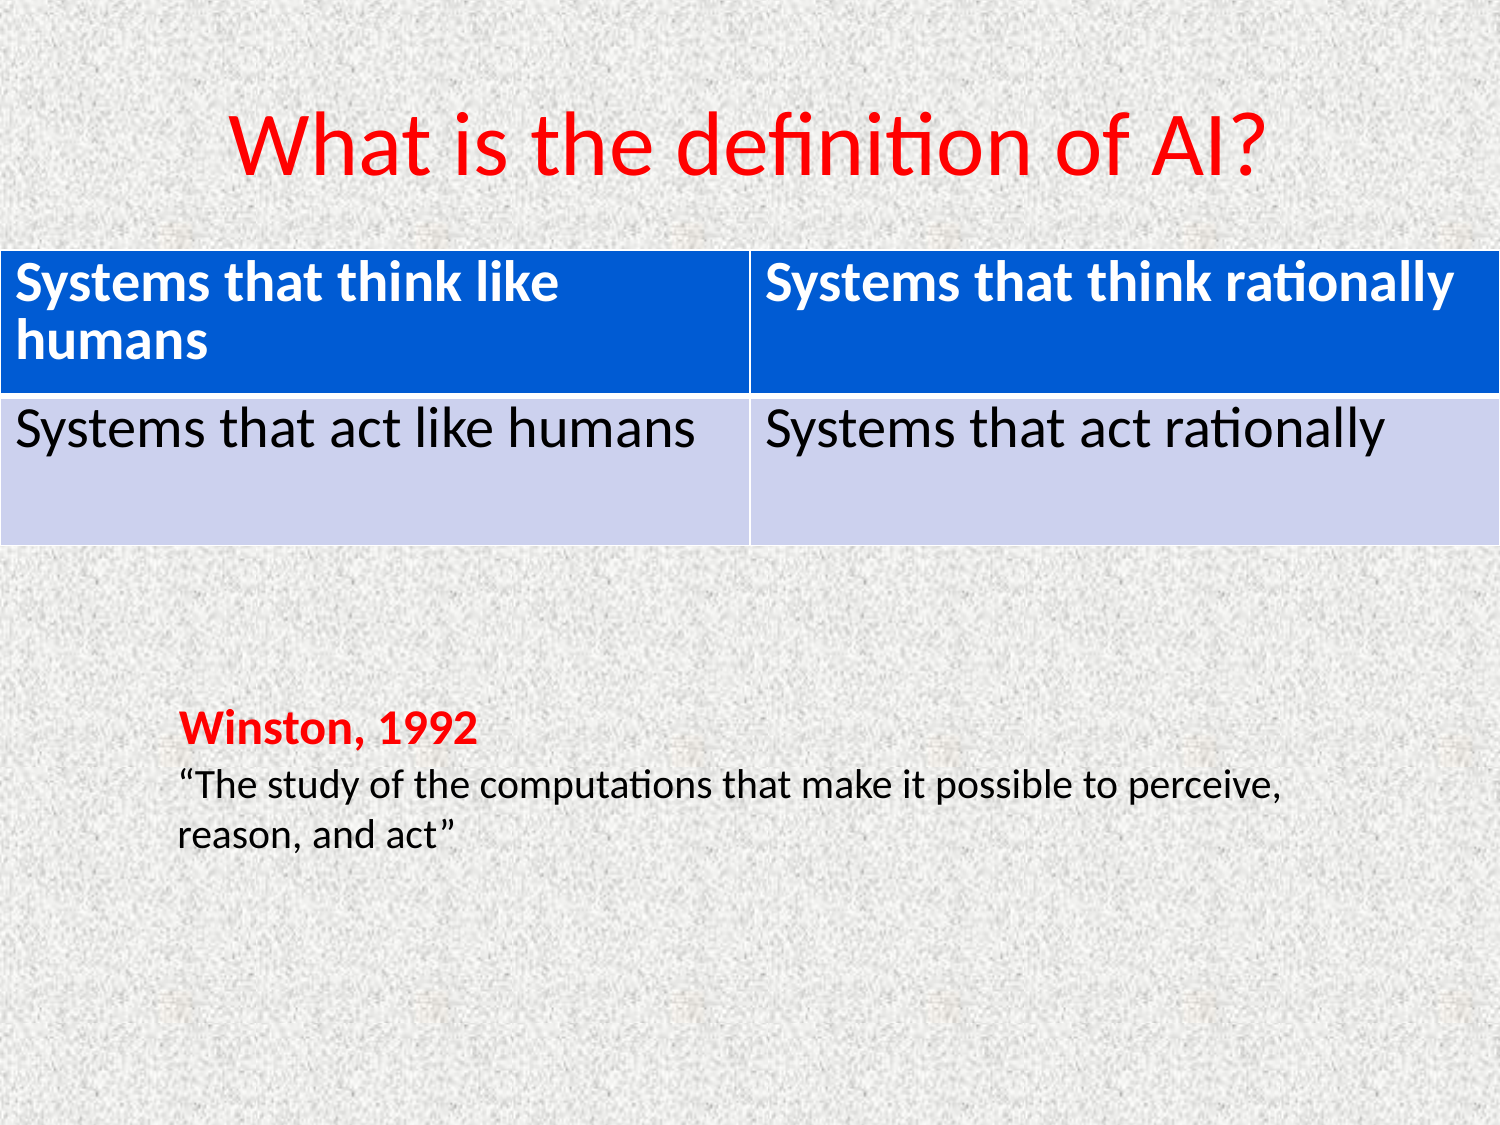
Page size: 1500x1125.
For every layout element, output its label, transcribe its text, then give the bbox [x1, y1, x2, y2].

picture [0, 546, 1500, 1125]
text_box Winston, 1992 [164, 687, 494, 749]
text_box “The study of the computations that make it possible to perceive, reason, and act” [162, 749, 1400, 865]
table_cell Systems that act rationally [751, 399, 1499, 545]
table_cell Systems that act like humans [1, 399, 749, 545]
title What is the definition of AI? [75, 45, 1425, 233]
table_header Systems that think rationally [751, 251, 1499, 393]
table_header Systems that think like humans [1, 251, 749, 393]
picture [0, 0, 1500, 249]
